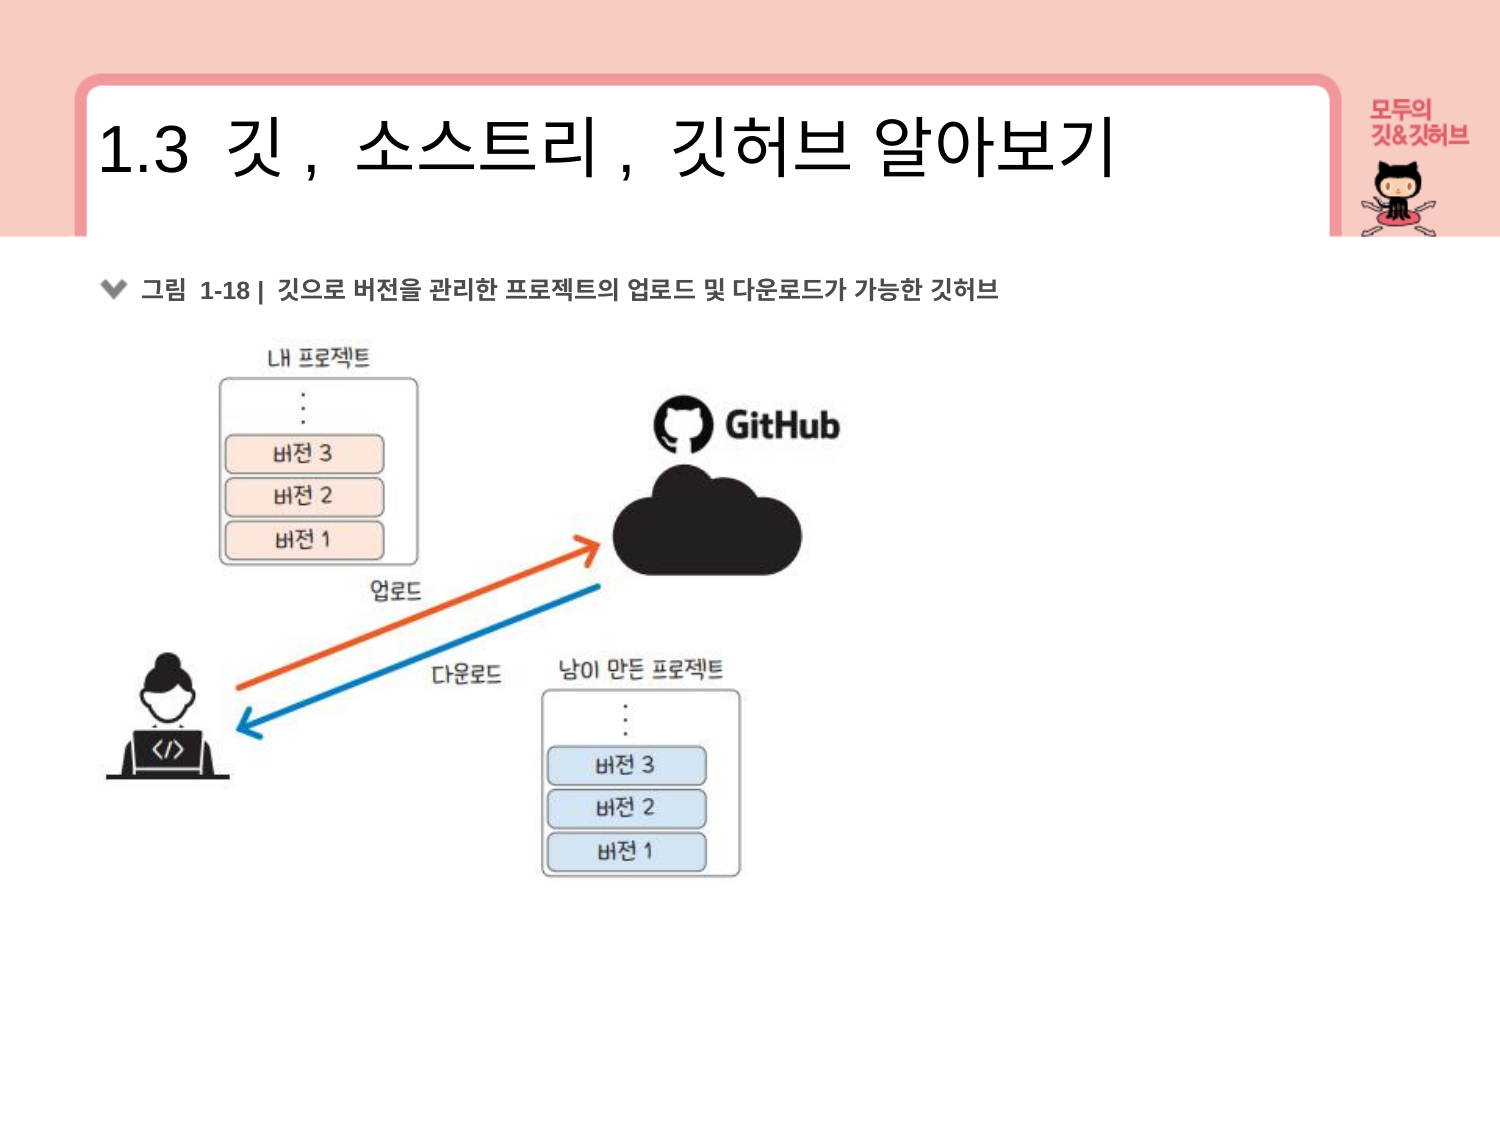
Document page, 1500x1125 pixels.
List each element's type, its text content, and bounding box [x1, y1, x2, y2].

text_box 1.3 깃, 소스트리, 깃허브 알아보기 [82, 61, 1413, 193]
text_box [97, 264, 1374, 311]
picture [0, 0, 1500, 1125]
